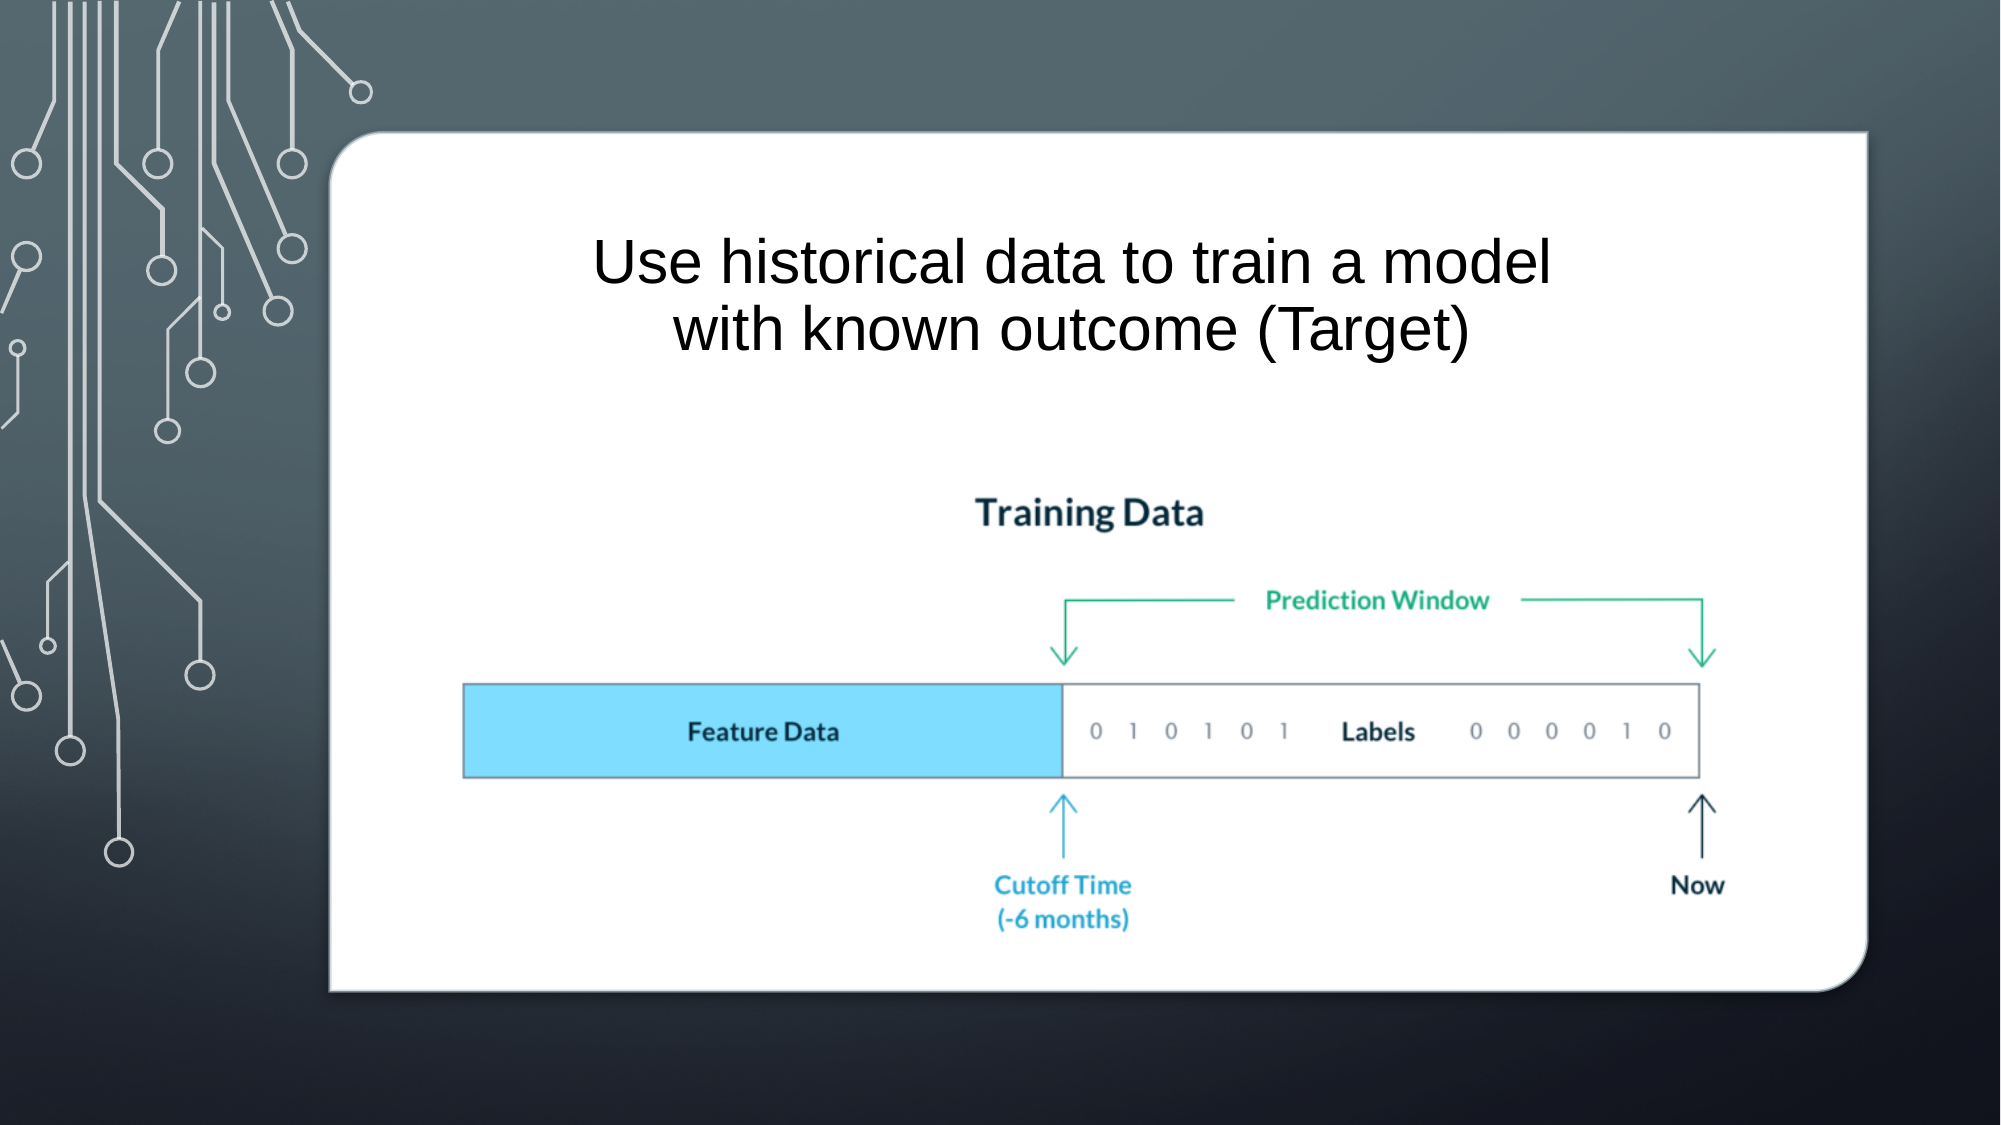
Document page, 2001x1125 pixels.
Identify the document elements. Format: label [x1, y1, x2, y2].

text_box [0, 0, 375, 868]
picture [0, 0, 2000, 1125]
